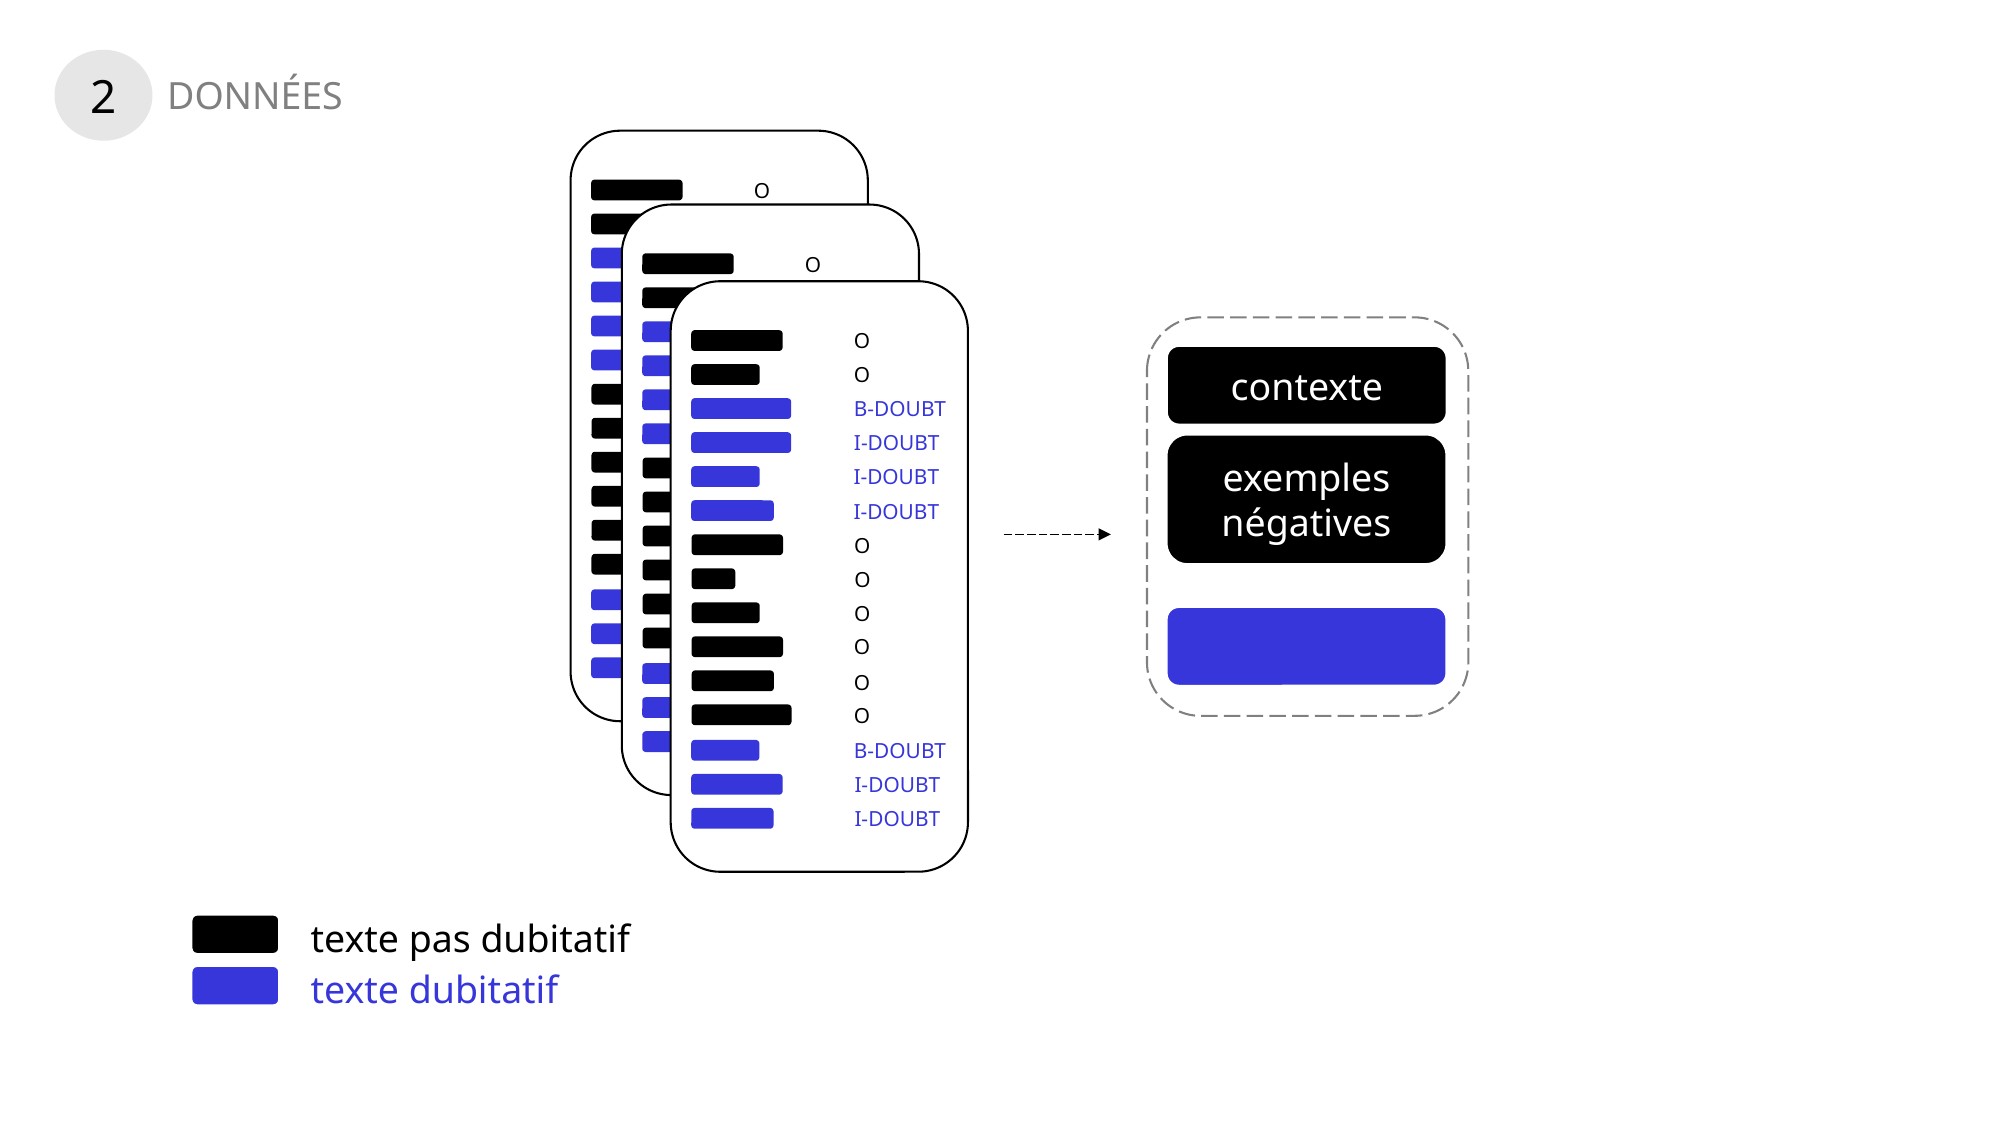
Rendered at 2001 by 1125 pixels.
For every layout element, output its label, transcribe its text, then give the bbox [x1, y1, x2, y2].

text_box texte dubitatif [295, 968, 595, 1019]
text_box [670, 281, 982, 872]
text_box [189, 912, 282, 957]
text_box [1145, 316, 1470, 717]
text_box texte pas dubitatif [295, 907, 667, 968]
text_box DONNÉES [152, 64, 393, 125]
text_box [570, 130, 882, 722]
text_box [621, 204, 933, 796]
text_box [189, 963, 282, 1008]
text_box 2 [53, 48, 152, 142]
